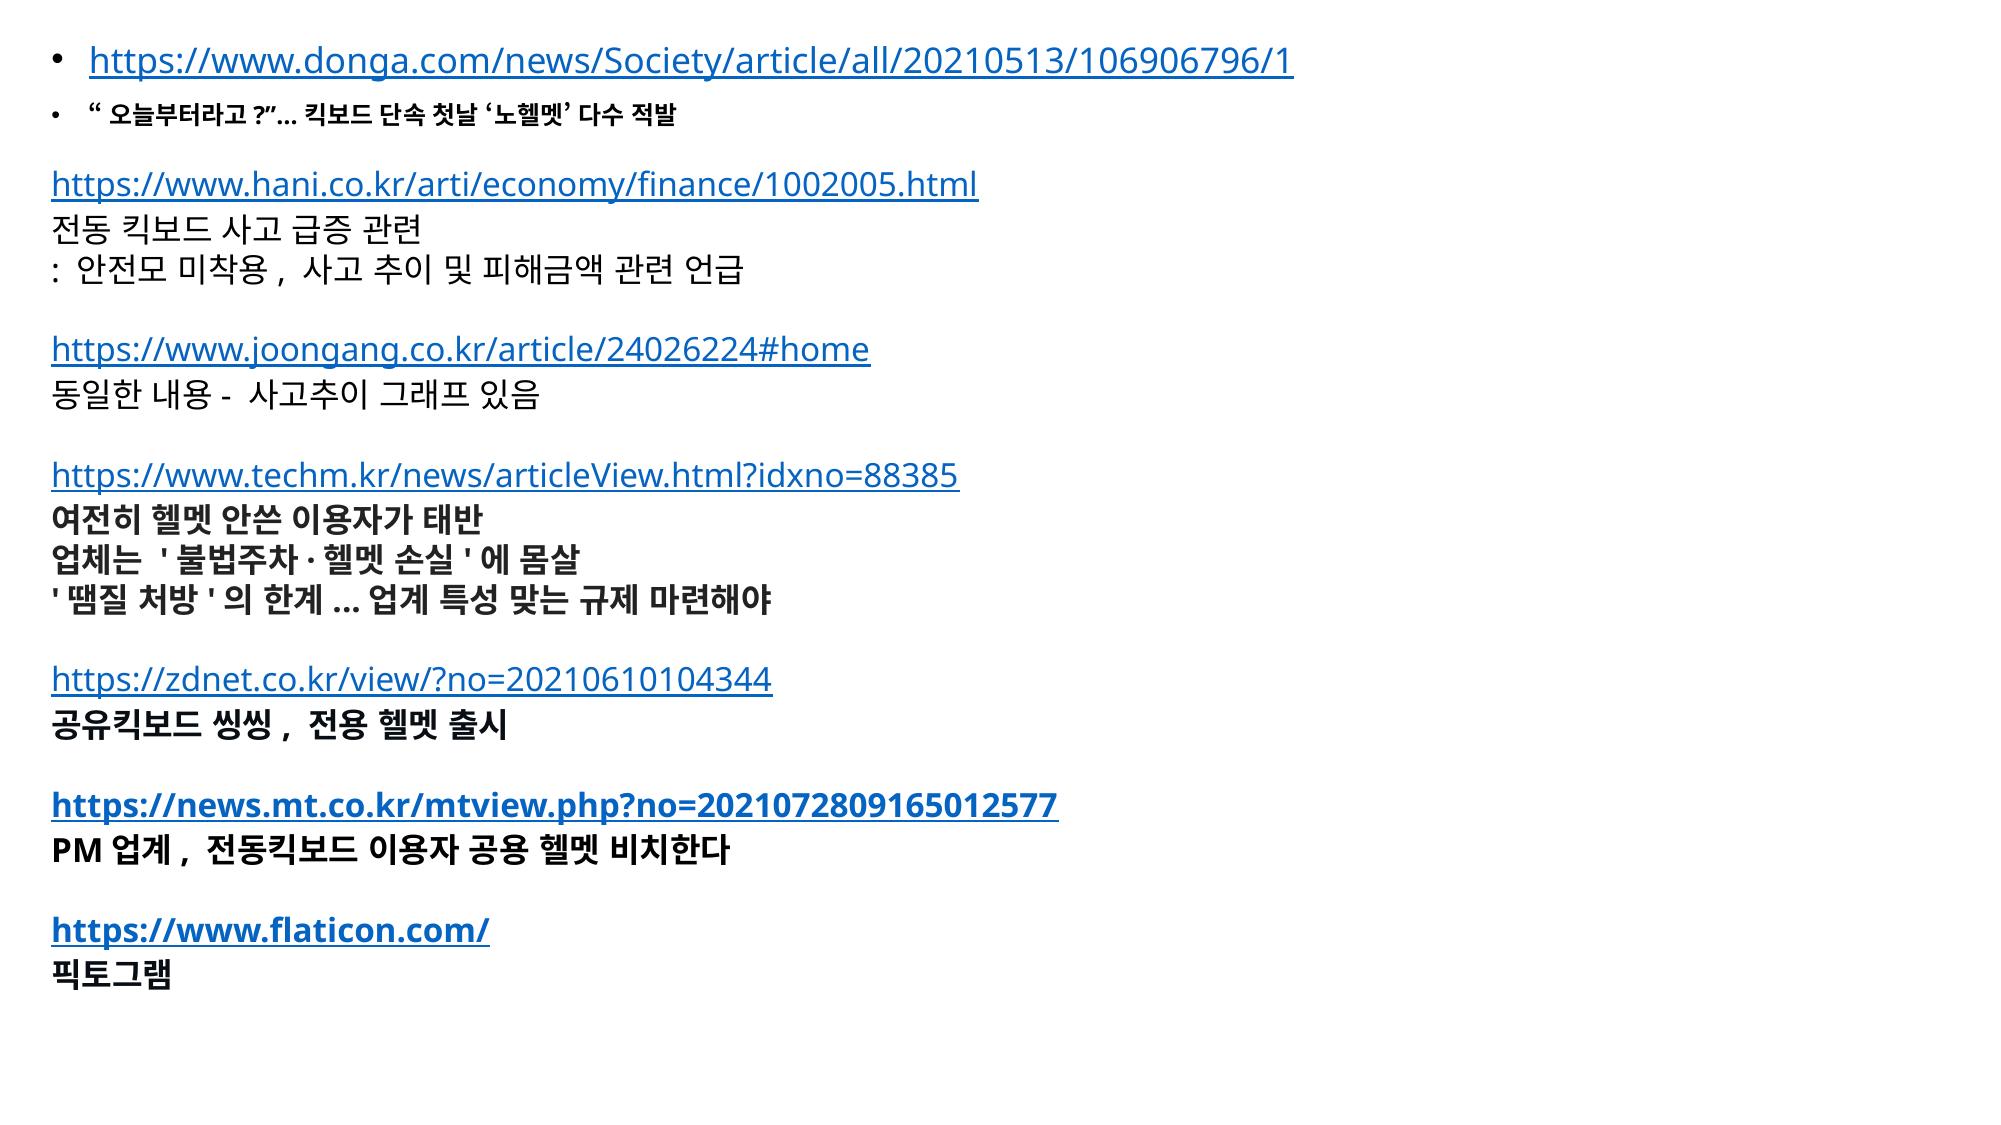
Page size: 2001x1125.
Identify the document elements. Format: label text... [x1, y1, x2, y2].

list https://www.donga.com/news/Society/article/all/20210513/106906796/1 “오늘부터라고?”…킥보드 단속 첫날 ‘노헬멧’ 다수 적발 [36, 31, 1358, 156]
text_box https://www.hani.co.kr/arti/economy/finance/1002005.html 전동 킥보드 사고 급증 관련 : 안전모 미착용, 사고 추이 및 피해금액 관련 언급 https://www.joongang.co.kr/article/24026224#home 동일한 내용- 사고추이 그래프 있음 https://www.techm.kr/news/articleView.html?idxno=88385 여전히 헬멧 안쓴 이용자가 태반 업체는 '불법주차·헬멧 손실'에 몸살 '땜질 처방'의 한계...업계 특성 맞는 규제 마련해야 https://zdnet.co.kr/view/?no=20210610104344 공유킥보드 씽씽, 전용 헬멧 출시 https://news.mt.co.kr/mtview.php?no=2021072809165012577 PM업계, 전동킥보드 이용자 공용 헬멧 비치한다 https://www.flaticon.com/ 픽토그램 [36, 156, 1442, 1082]
